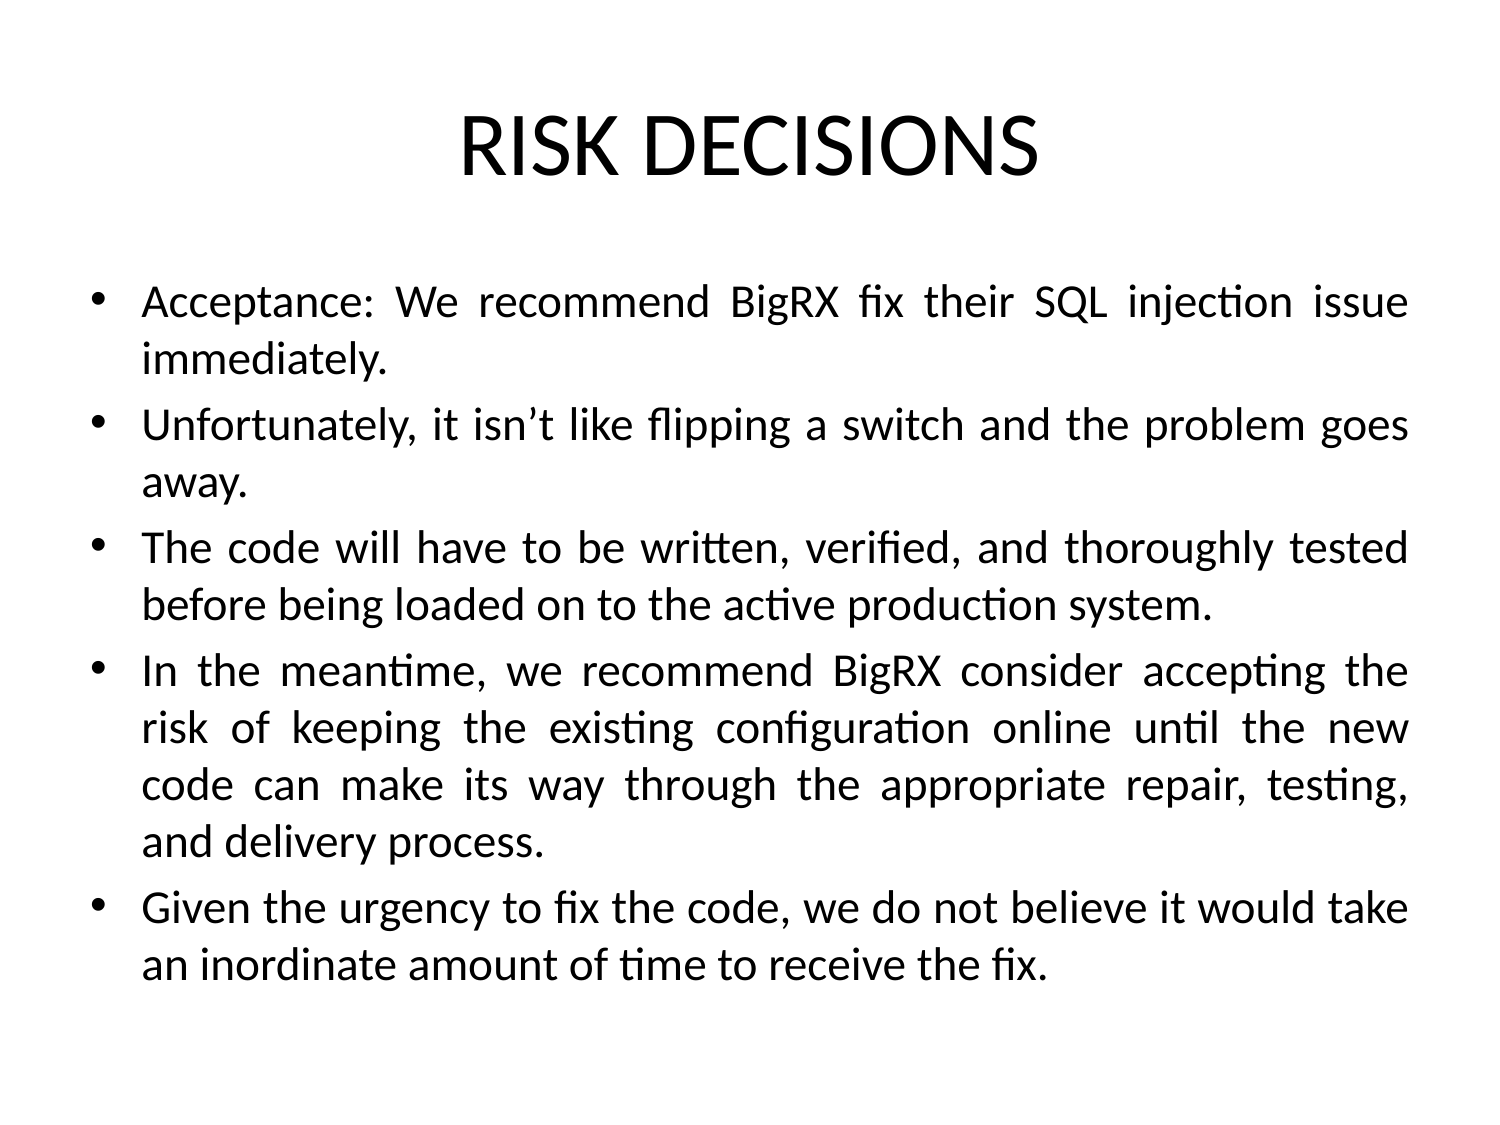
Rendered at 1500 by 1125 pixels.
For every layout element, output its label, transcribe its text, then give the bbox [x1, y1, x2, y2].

list Acceptance: We recommend BigRX fix their SQL injection issue immediately. Unfortunately, it isn’t like flipping a switch and the problem goes away. The code will have to be written, verified, and thoroughly tested before being loaded on to the active production system. In the meantime, we recommend BigRX consider accepting the risk of keeping the existing configuration online until the new code can make its way through the appropriate repair, testing, and delivery process. Given the urgency to fix the code, we do not believe it would take an inordinate amount of time to receive the fix. [75, 262, 1425, 1005]
title RISK DECISIONS [75, 45, 1425, 233]
